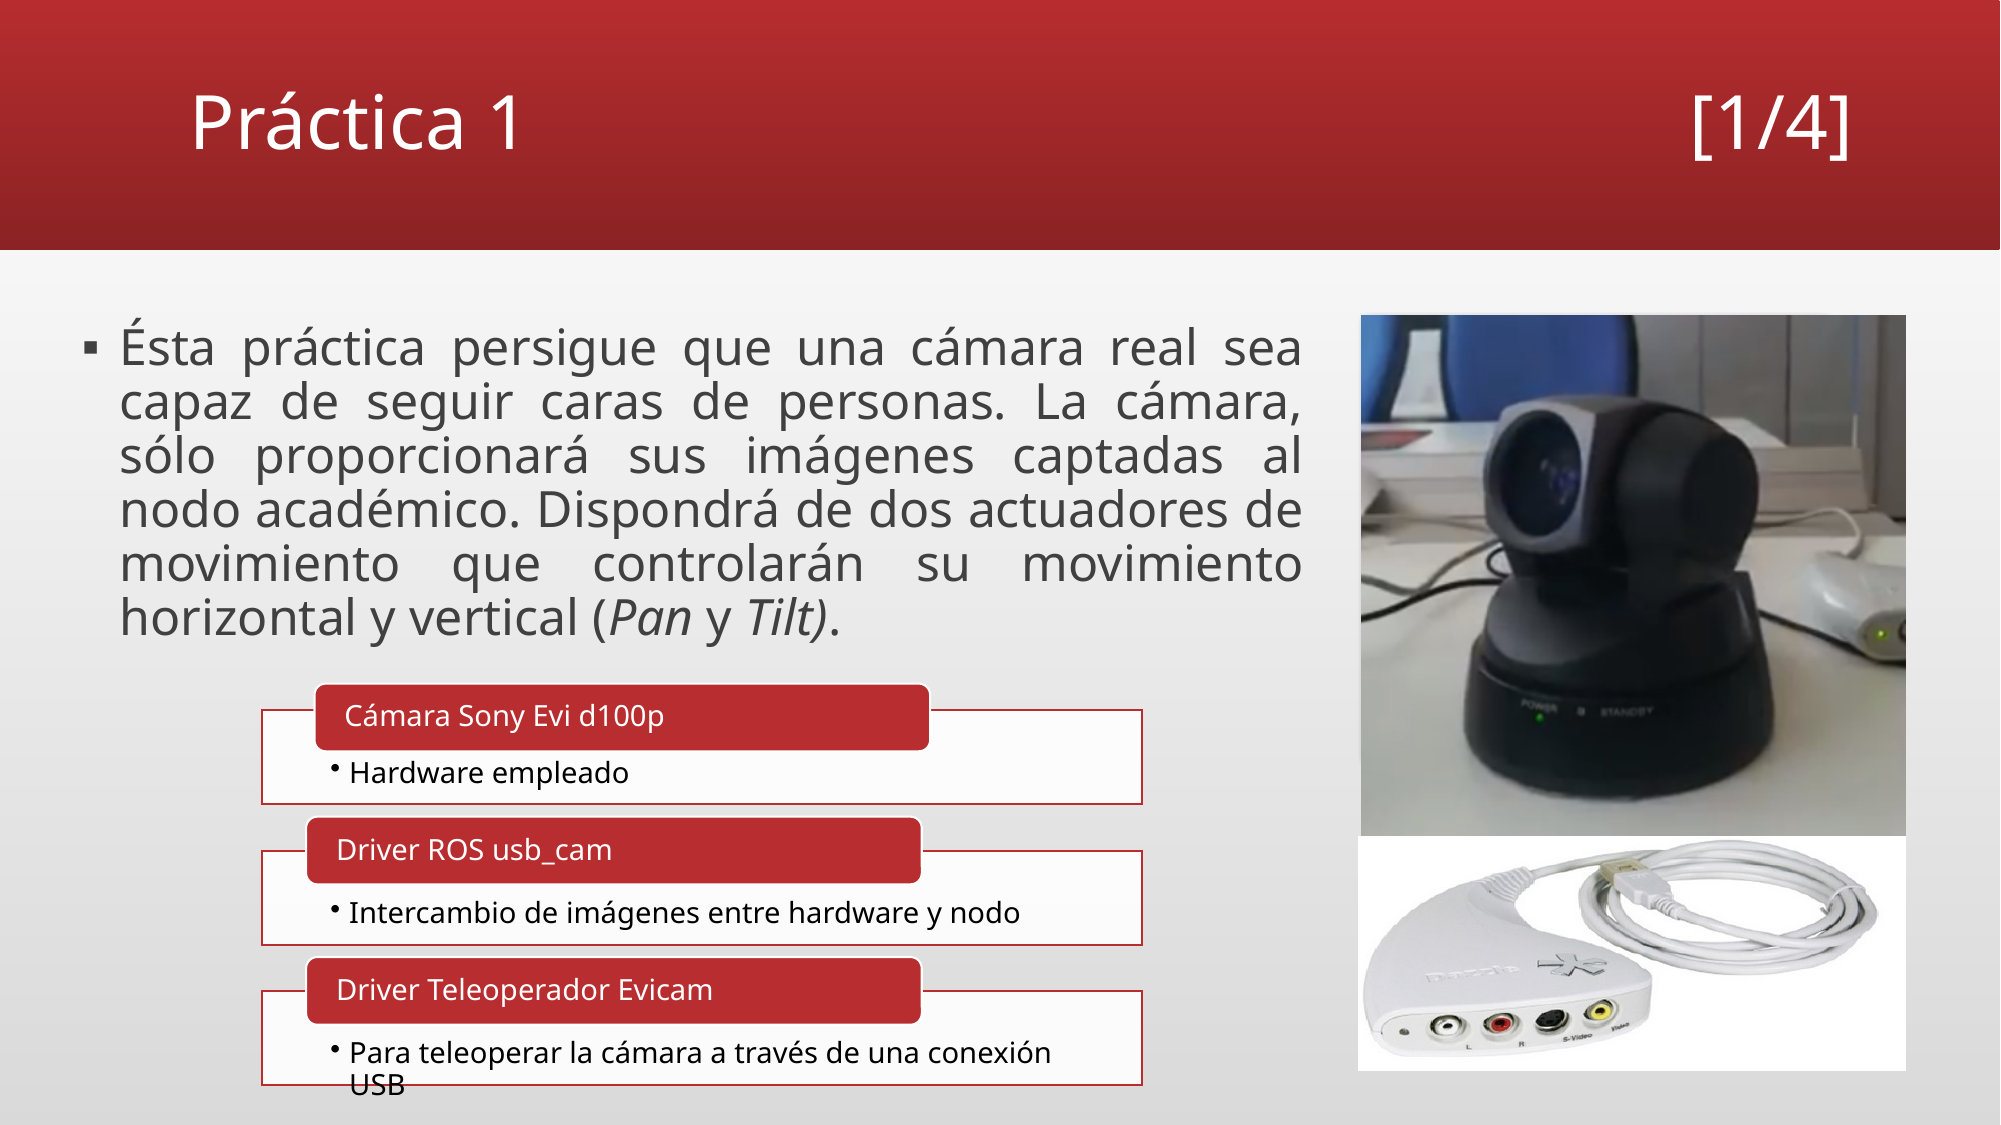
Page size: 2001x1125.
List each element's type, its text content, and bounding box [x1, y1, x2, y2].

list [262, 655, 1142, 1106]
picture [1358, 315, 1906, 1071]
title Práctica 1 [1/4] [174, 16, 1875, 234]
list Ésta práctica persigue que una cámara real sea capaz de seguir caras de personas. La cámara, sólo proporcionará sus imágenes captadas al nodo académico. Dispondrá de dos actuadores de movimiento que controlarán su movimiento horizontal y vertical (Pan y Tilt). [66, 314, 594, 787]
text_box [594, 119, 1528, 856]
